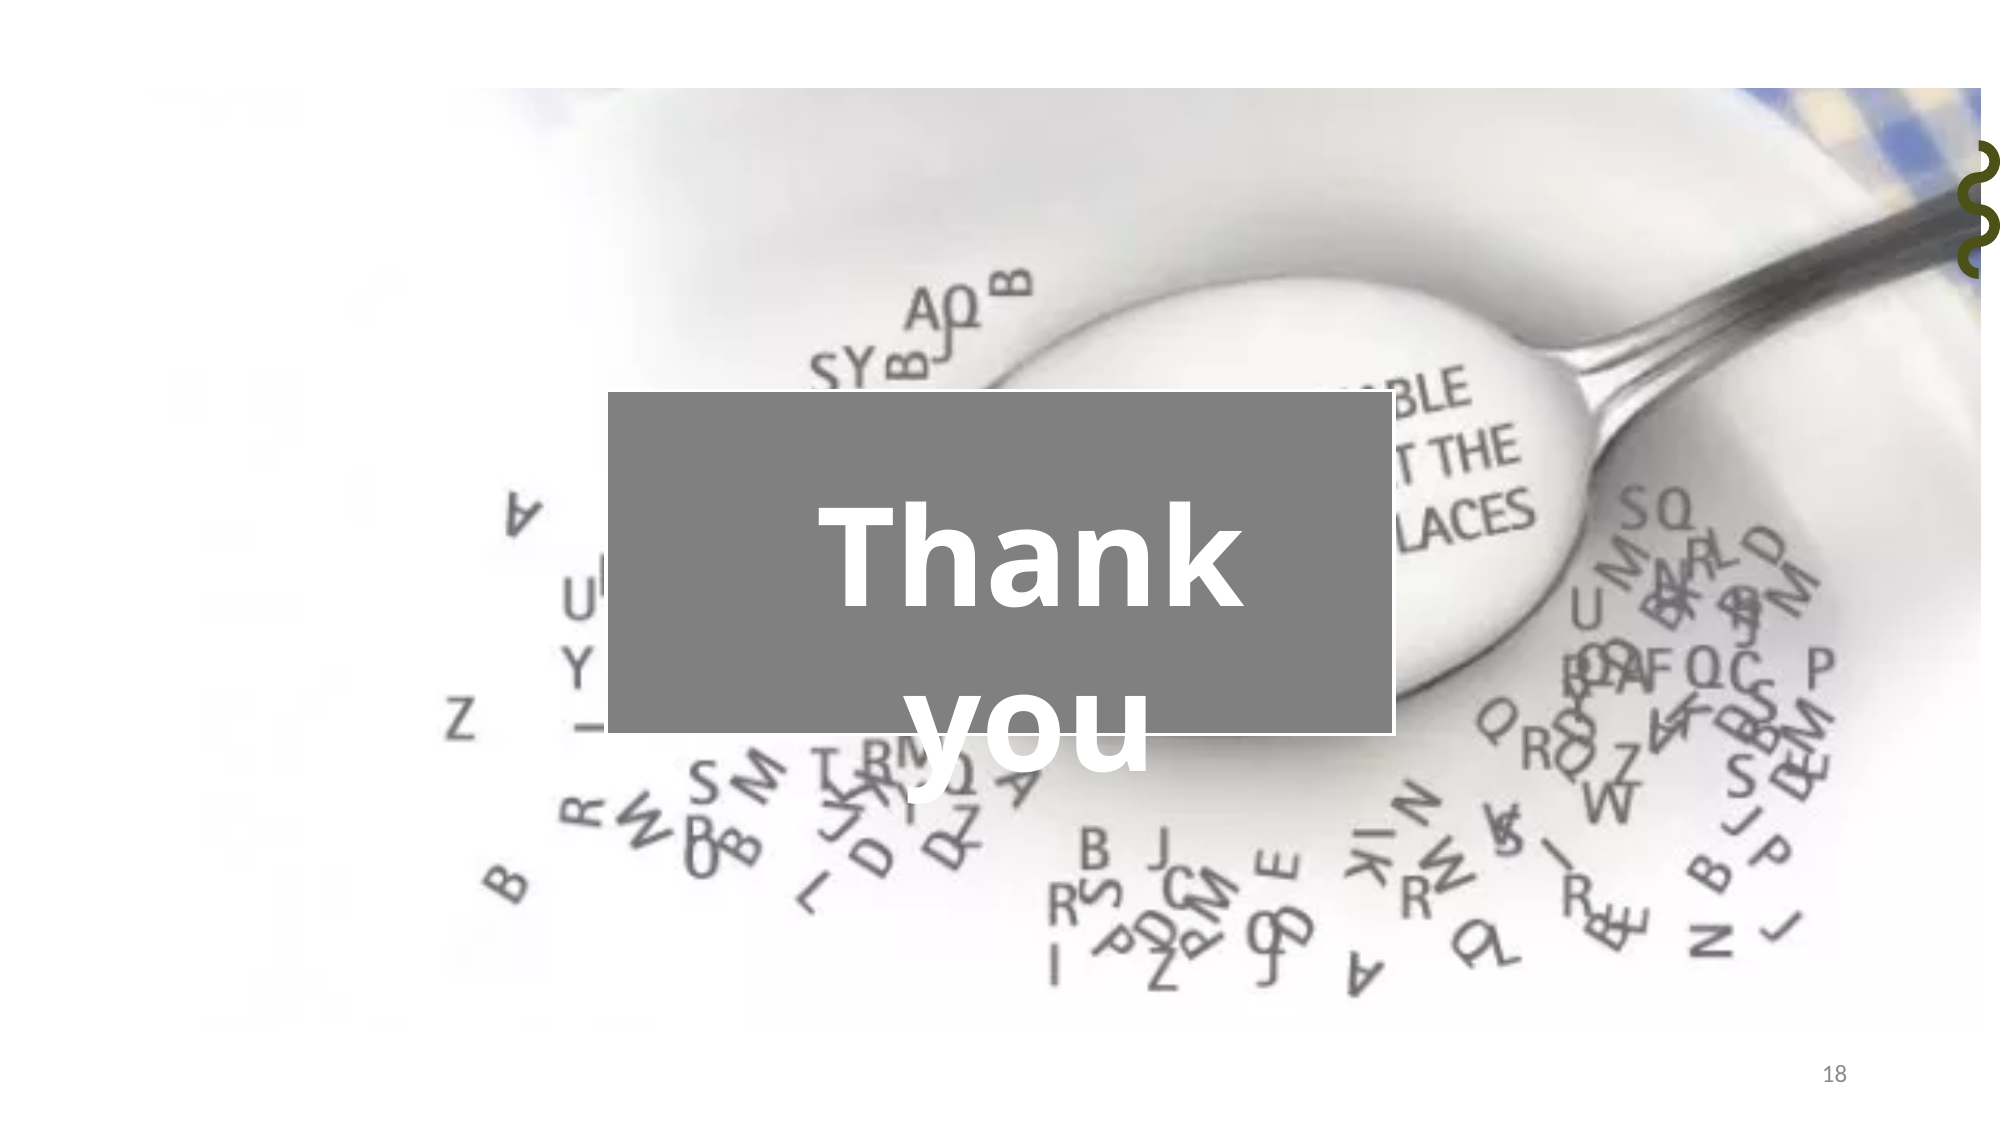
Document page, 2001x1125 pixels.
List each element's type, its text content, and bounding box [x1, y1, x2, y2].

slide_number 18 [1412, 1042, 1863, 1103]
picture [21, 88, 1981, 1039]
text_box [1981, 203, 2000, 248]
text_box [1981, 139, 2000, 184]
